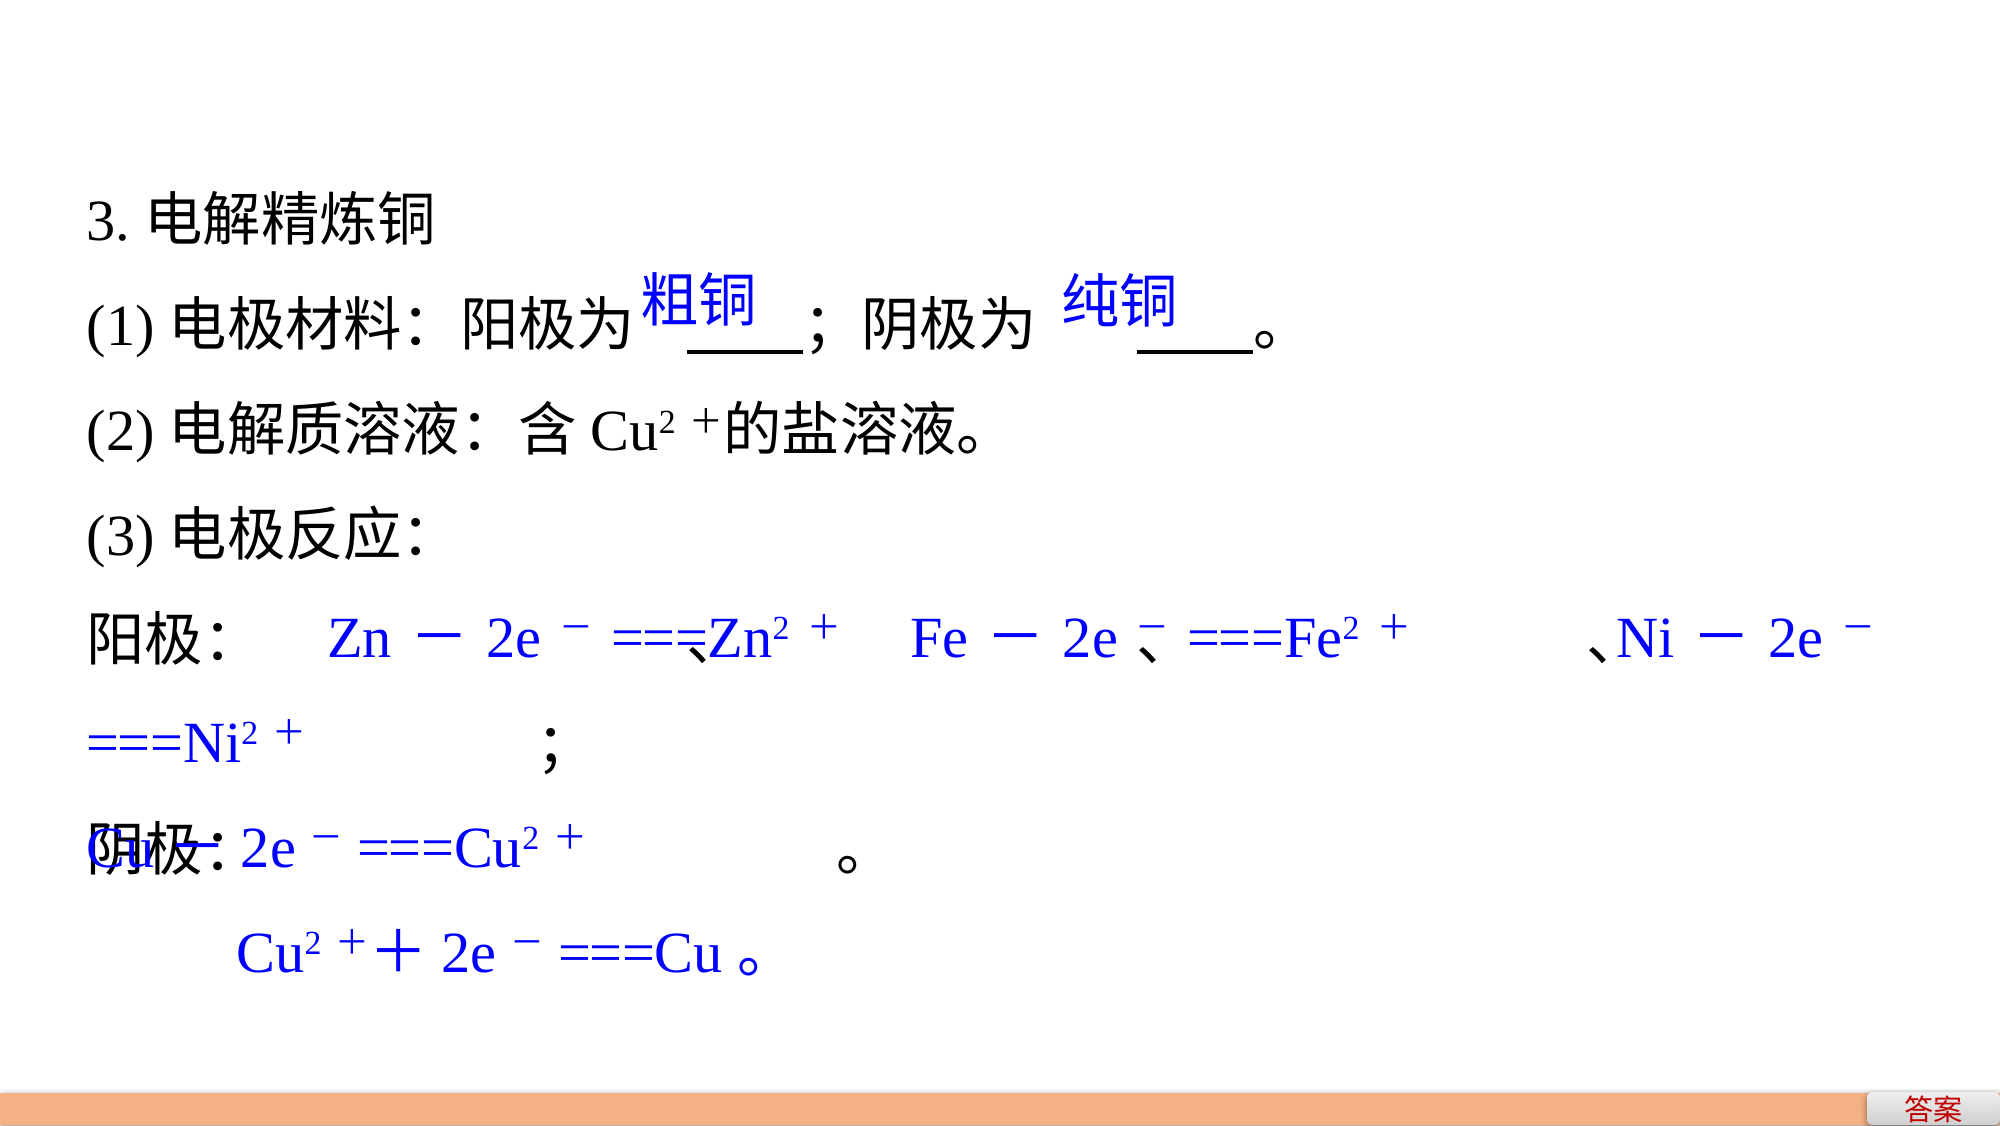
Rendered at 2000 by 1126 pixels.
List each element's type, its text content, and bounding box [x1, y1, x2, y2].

text_box Zn－2e－===Zn2＋ Fe－2e－===Fe2＋ Ni－2e－===Ni2＋ Cu－2e－===Cu2＋ Cu2＋＋2e－===Cu。 [66, 553, 1910, 994]
text_box 答案 [1866, 1091, 2000, 1126]
text_box [0, 1092, 1866, 1126]
text_box 纯铜 [1046, 257, 1193, 342]
text_box 粗铜 [625, 255, 773, 341]
text_box 3.电解精炼铜 (1)电极材料：阳极为 ；阴极为 。 (2)电解质溶液：含Cu2＋的盐溶液。 (3)电极反应： 阳极： 、 、 、 ； 阴极： 。 [66, 137, 1910, 553]
